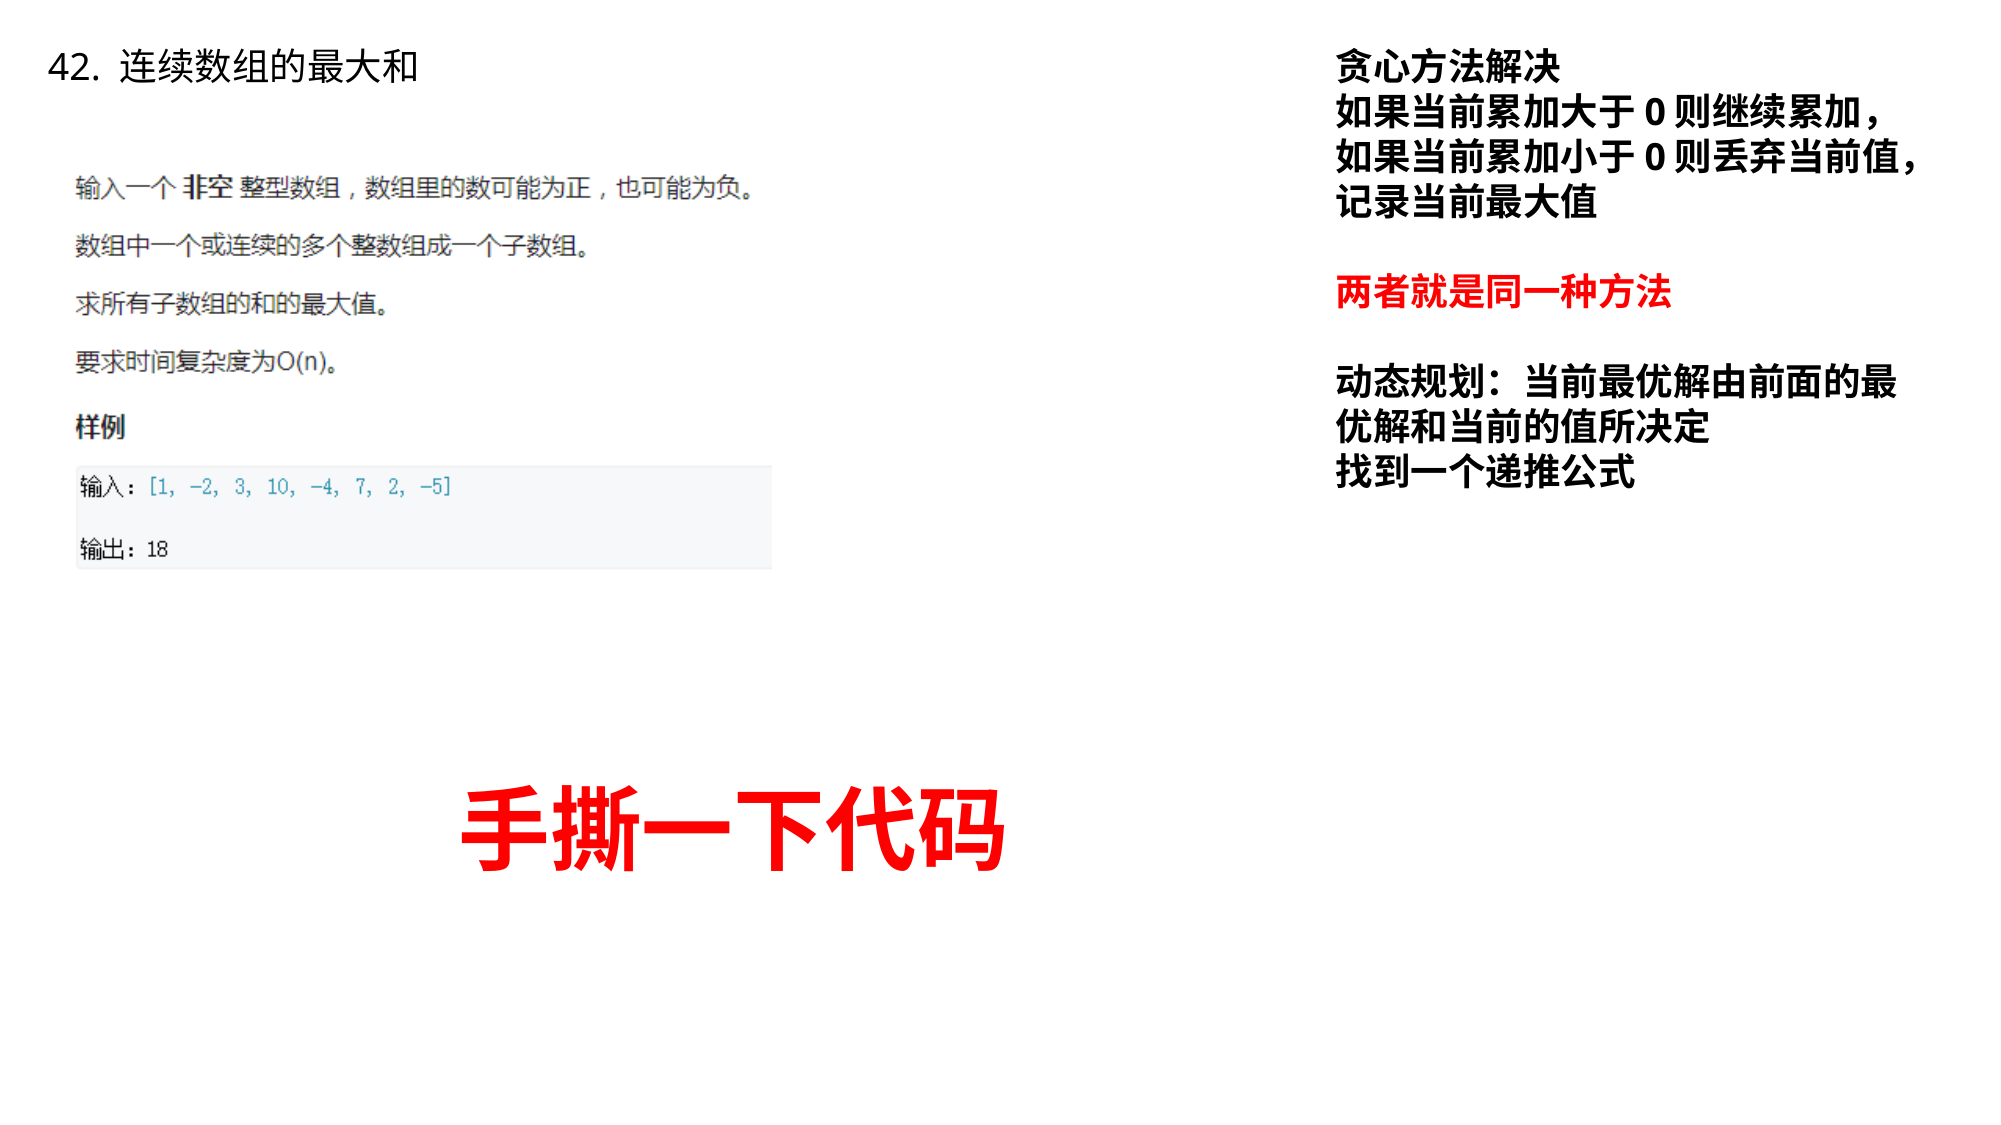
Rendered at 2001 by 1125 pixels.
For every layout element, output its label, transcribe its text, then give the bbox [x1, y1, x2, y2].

text_box 贪心方法解决 如果当前累加大于0则继续累加，如果当前累加小于0则丢弃当前值，记录当前最大值 两者就是同一种方法 动态规划：当前最优解由前面的最优解和当前的值所决定 找到一个递推公式 [1320, 35, 1938, 501]
text_box 42. 连续数组的最大和 [33, 35, 523, 96]
text_box 手撕一下代码 [443, 764, 1025, 890]
picture [53, 151, 772, 582]
